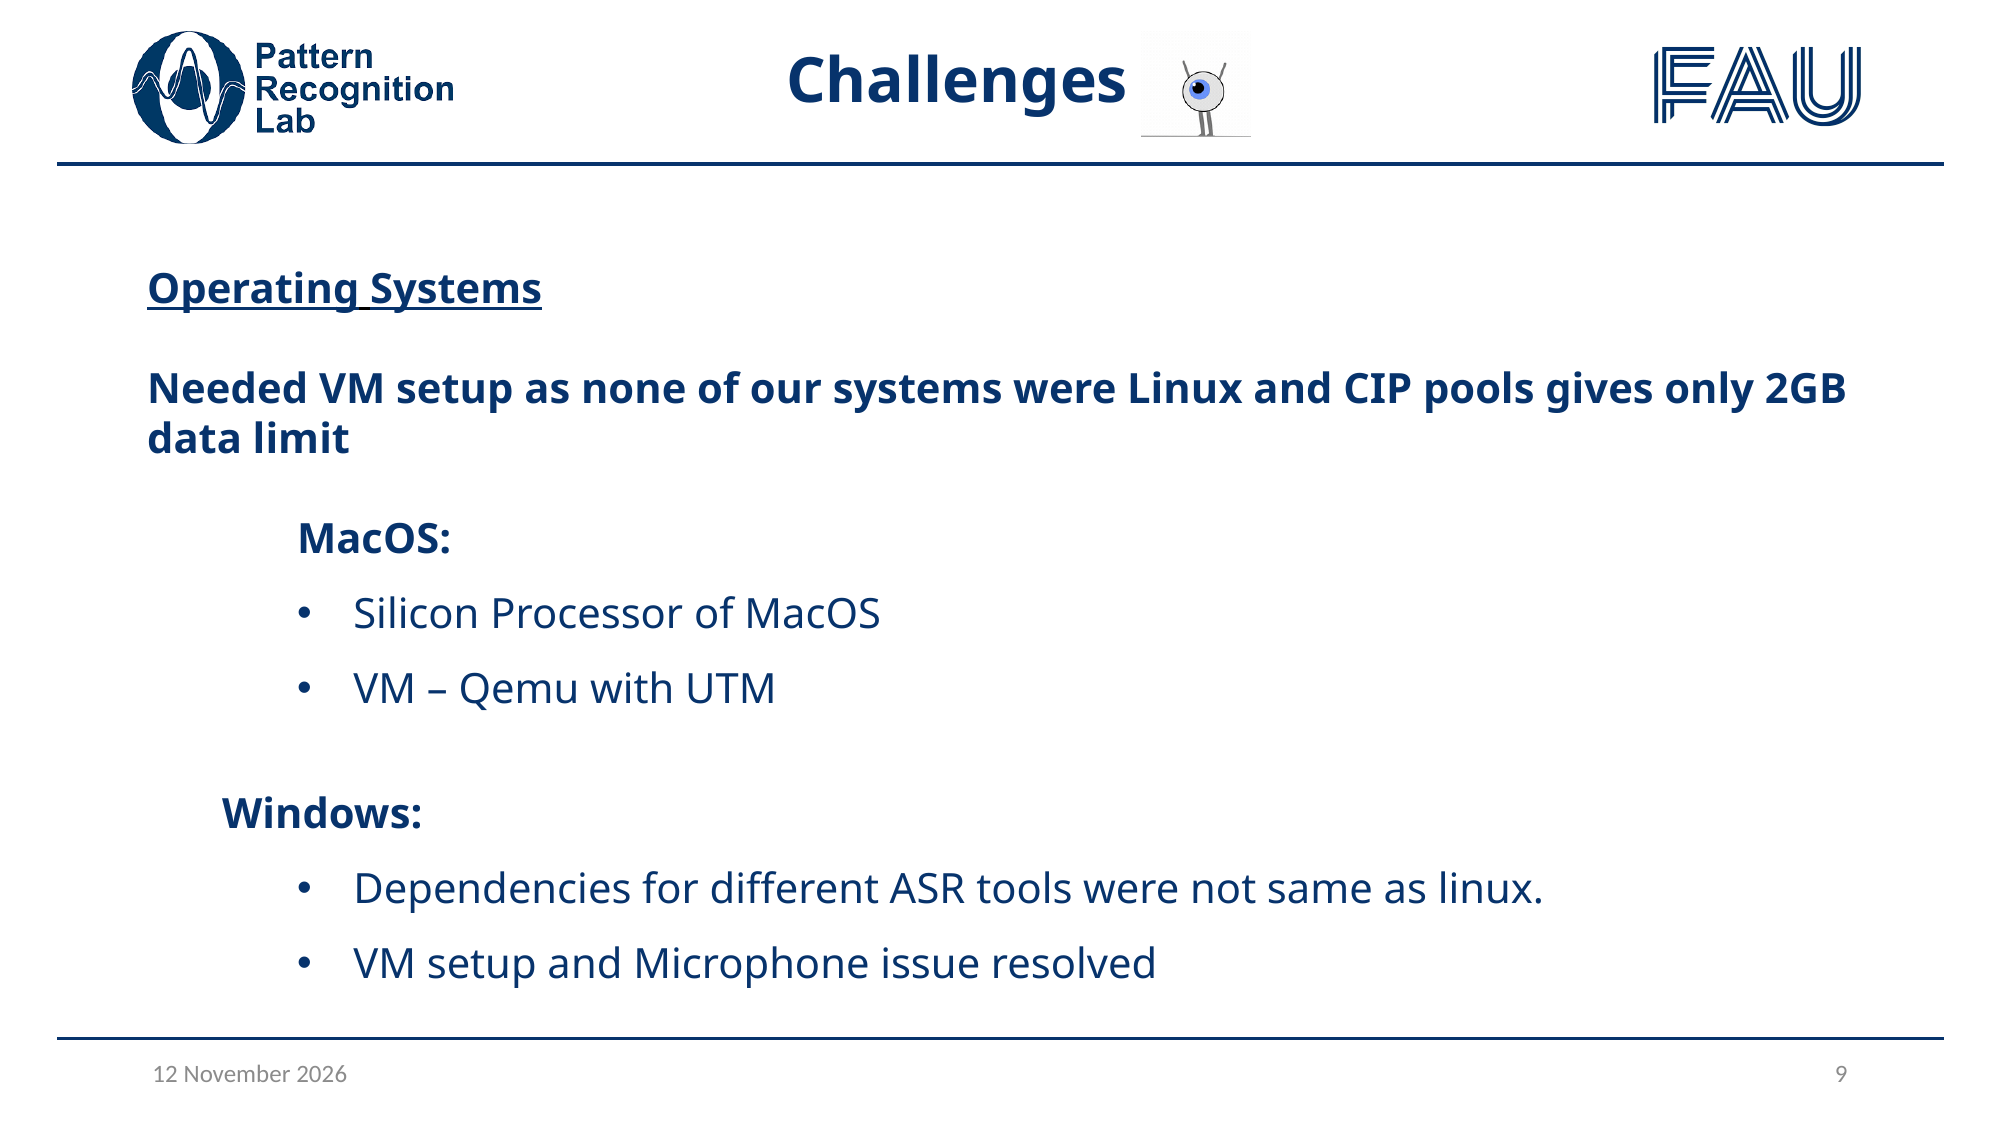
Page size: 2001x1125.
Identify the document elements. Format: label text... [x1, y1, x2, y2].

picture [1652, 27, 1863, 146]
text_box Operating Systems Needed VM setup as none of our systems were Linux and CIP pools gives only 2GB data limit MacOS: Silicon Processor of MacOS VM – Qemu with UTM Windows: Dependencies for different ASR tools were not same as linux. VM setup and Microphone issue resolved [131, 254, 1944, 995]
picture [1141, 31, 1251, 137]
picture [131, 31, 453, 144]
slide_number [137, 1042, 588, 1103]
text_box Challenges [771, 32, 1141, 123]
slide_number 9 [1412, 1042, 1863, 1103]
